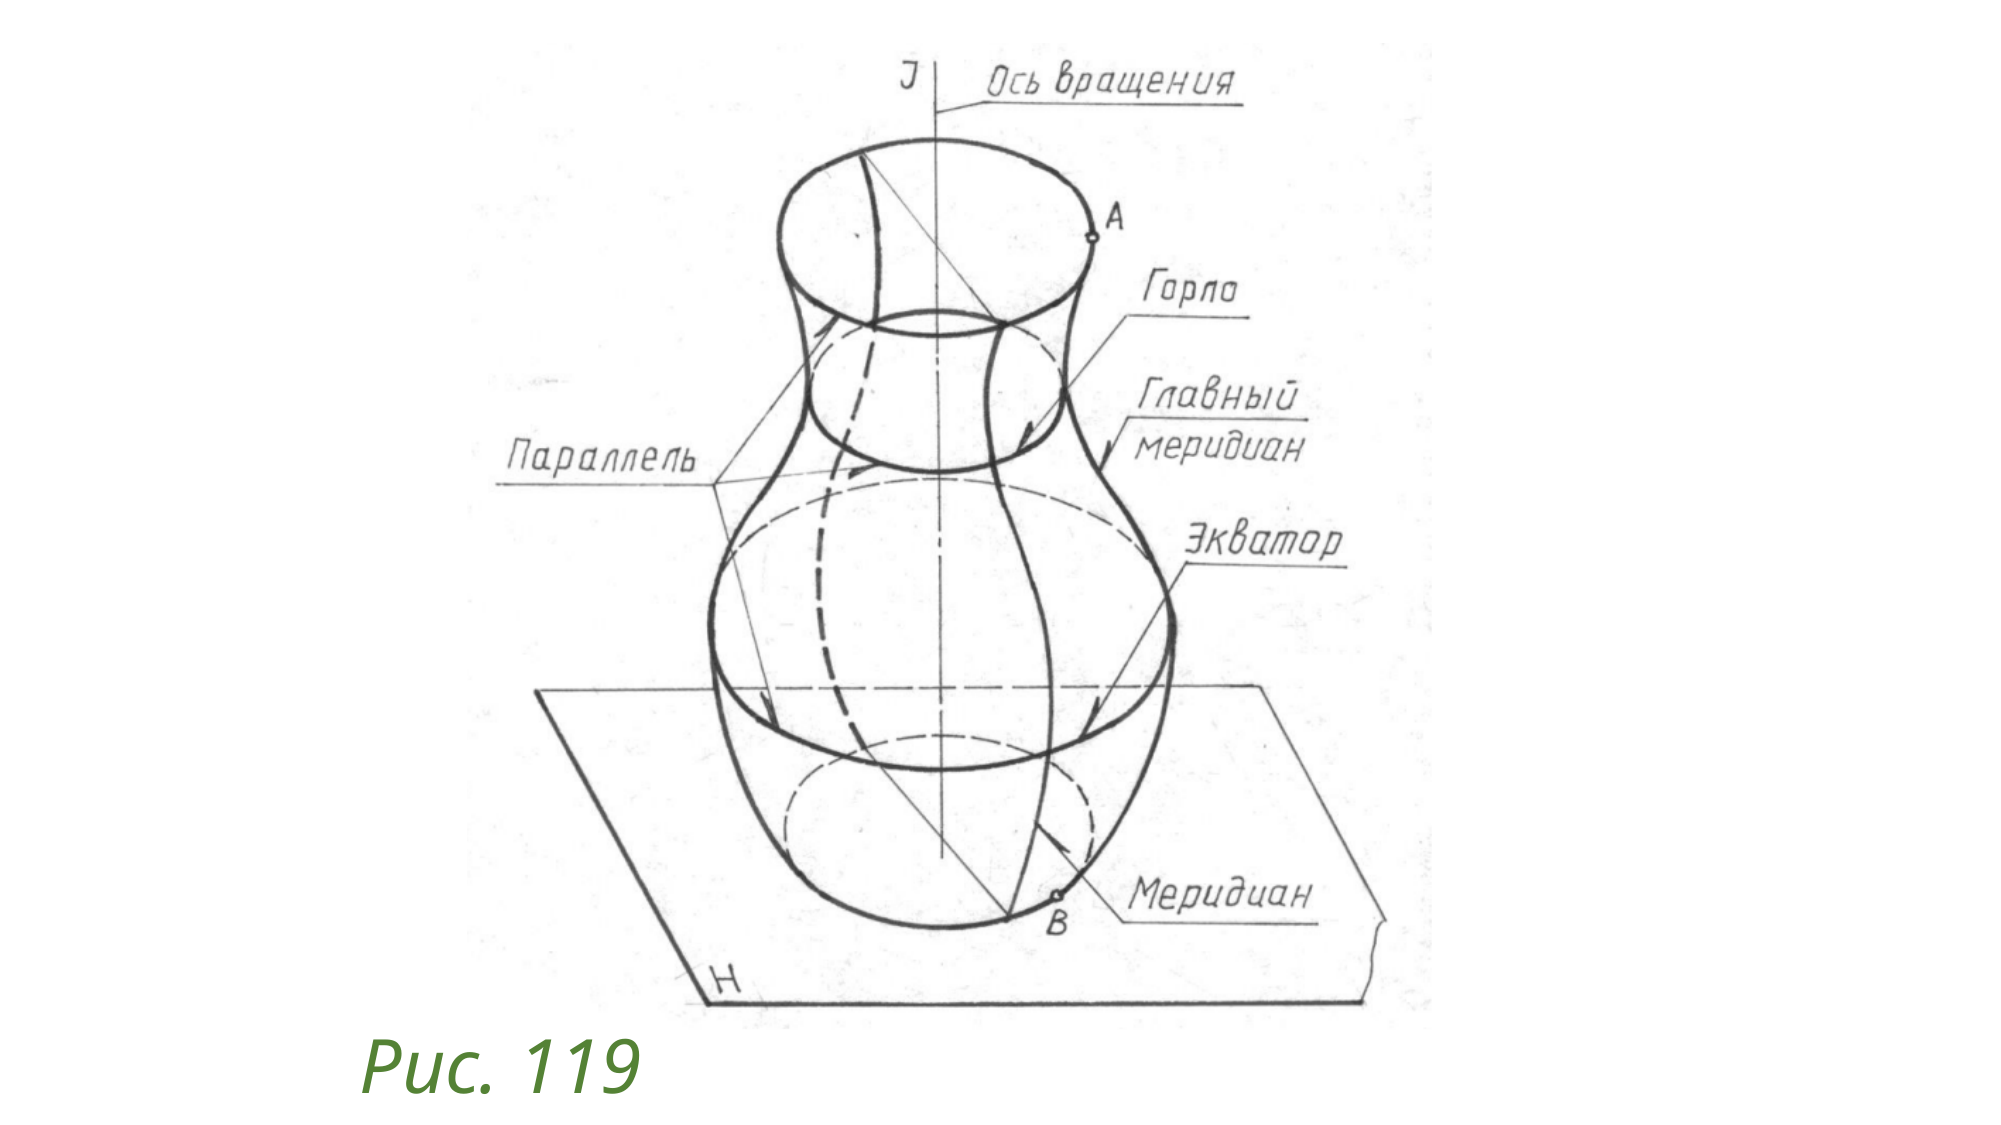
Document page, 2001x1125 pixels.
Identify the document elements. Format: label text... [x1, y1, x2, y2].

picture [467, 43, 1494, 1082]
text_box Рис. 119 [344, 1011, 678, 1117]
